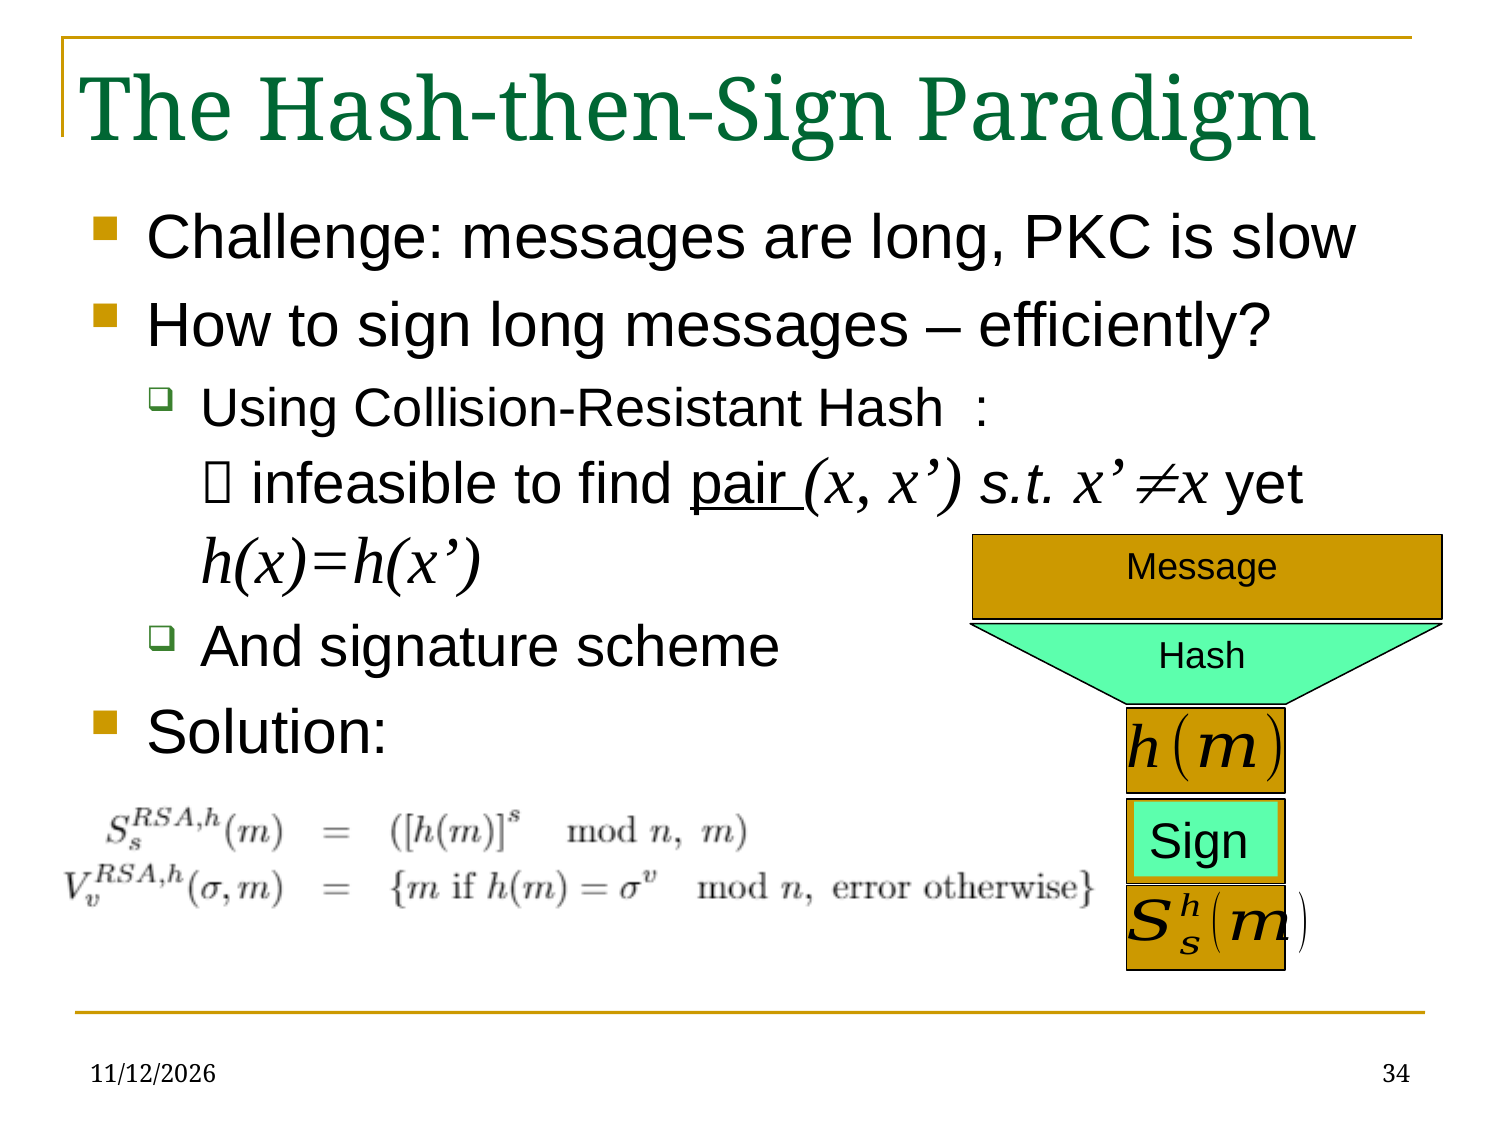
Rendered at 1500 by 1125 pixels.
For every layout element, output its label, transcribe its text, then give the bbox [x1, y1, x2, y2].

text_box [1126, 799, 1286, 884]
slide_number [75, 1024, 425, 1100]
text_box [1126, 885, 1286, 971]
text_box [1126, 708, 1286, 793]
picture [34, 790, 1120, 919]
text_box [970, 623, 1442, 705]
title The Hash-then-Sign Paradigm [63, 45, 1425, 174]
slide_number 34 [1074, 1024, 1425, 1100]
